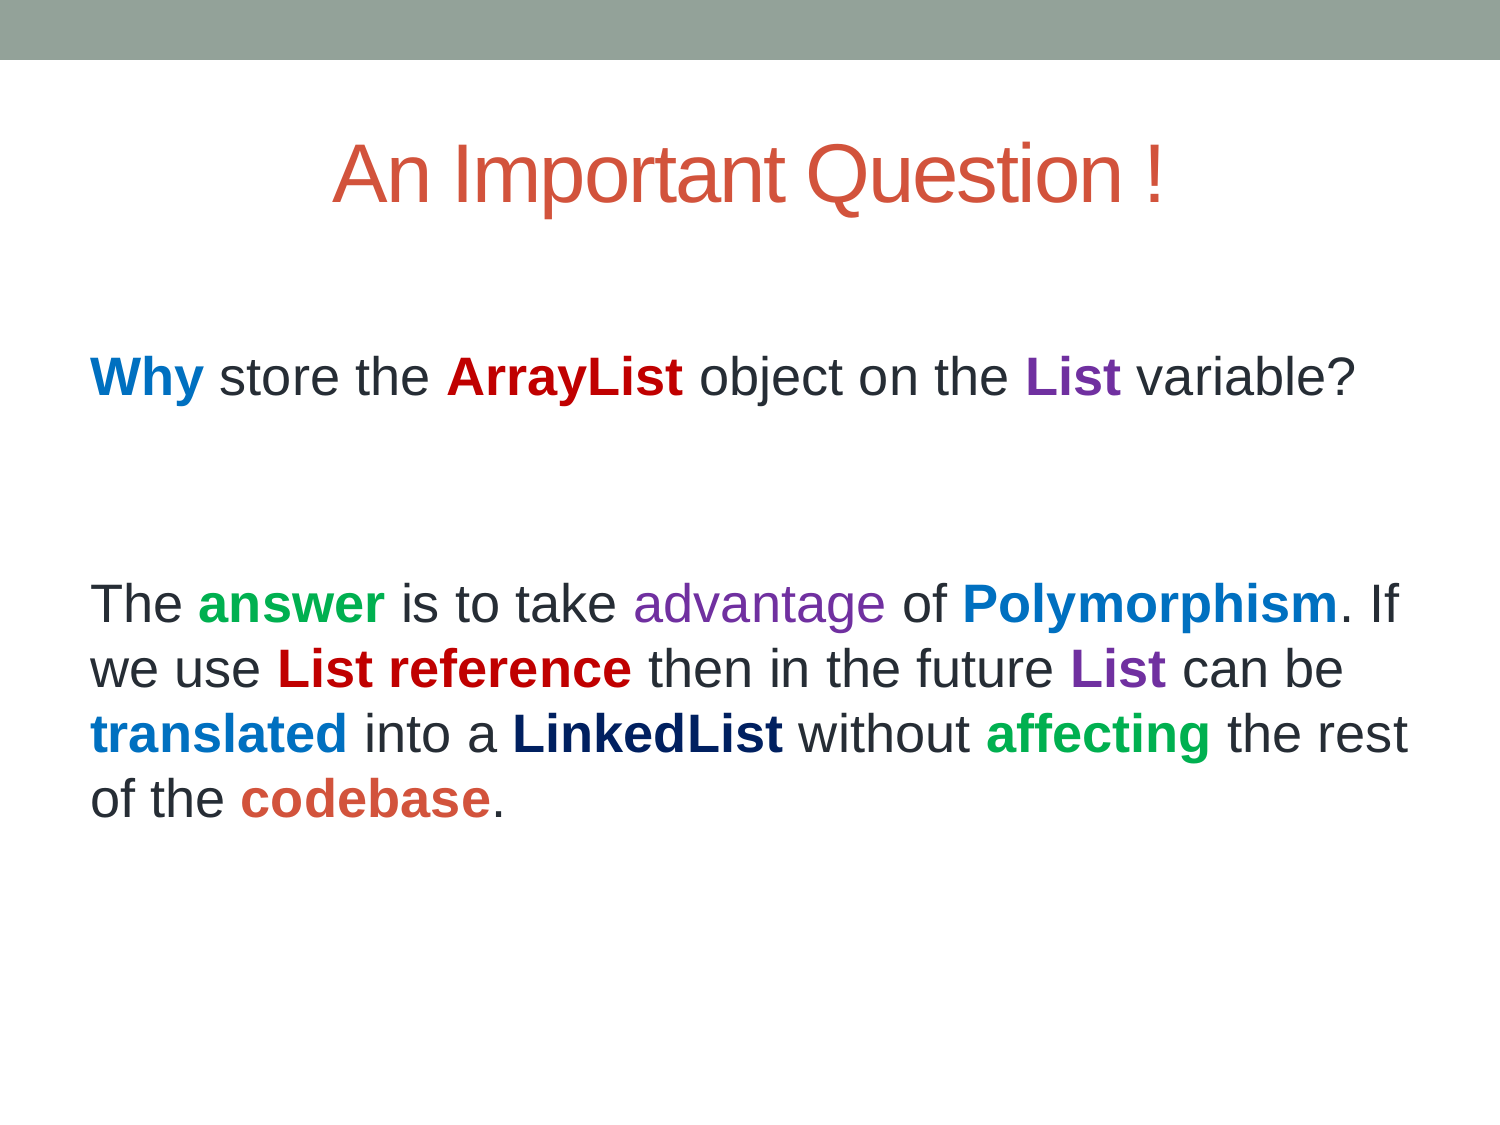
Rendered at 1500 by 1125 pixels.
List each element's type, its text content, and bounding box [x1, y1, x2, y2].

list Why store the ArrayList object on the List variable? The answer is to take advantage of Polymorphism. If we use List reference then in the future List can be translated into a LinkedList without affecting the rest of the codebase. [75, 262, 1425, 1063]
title An Important Question ! [75, 87, 1425, 250]
